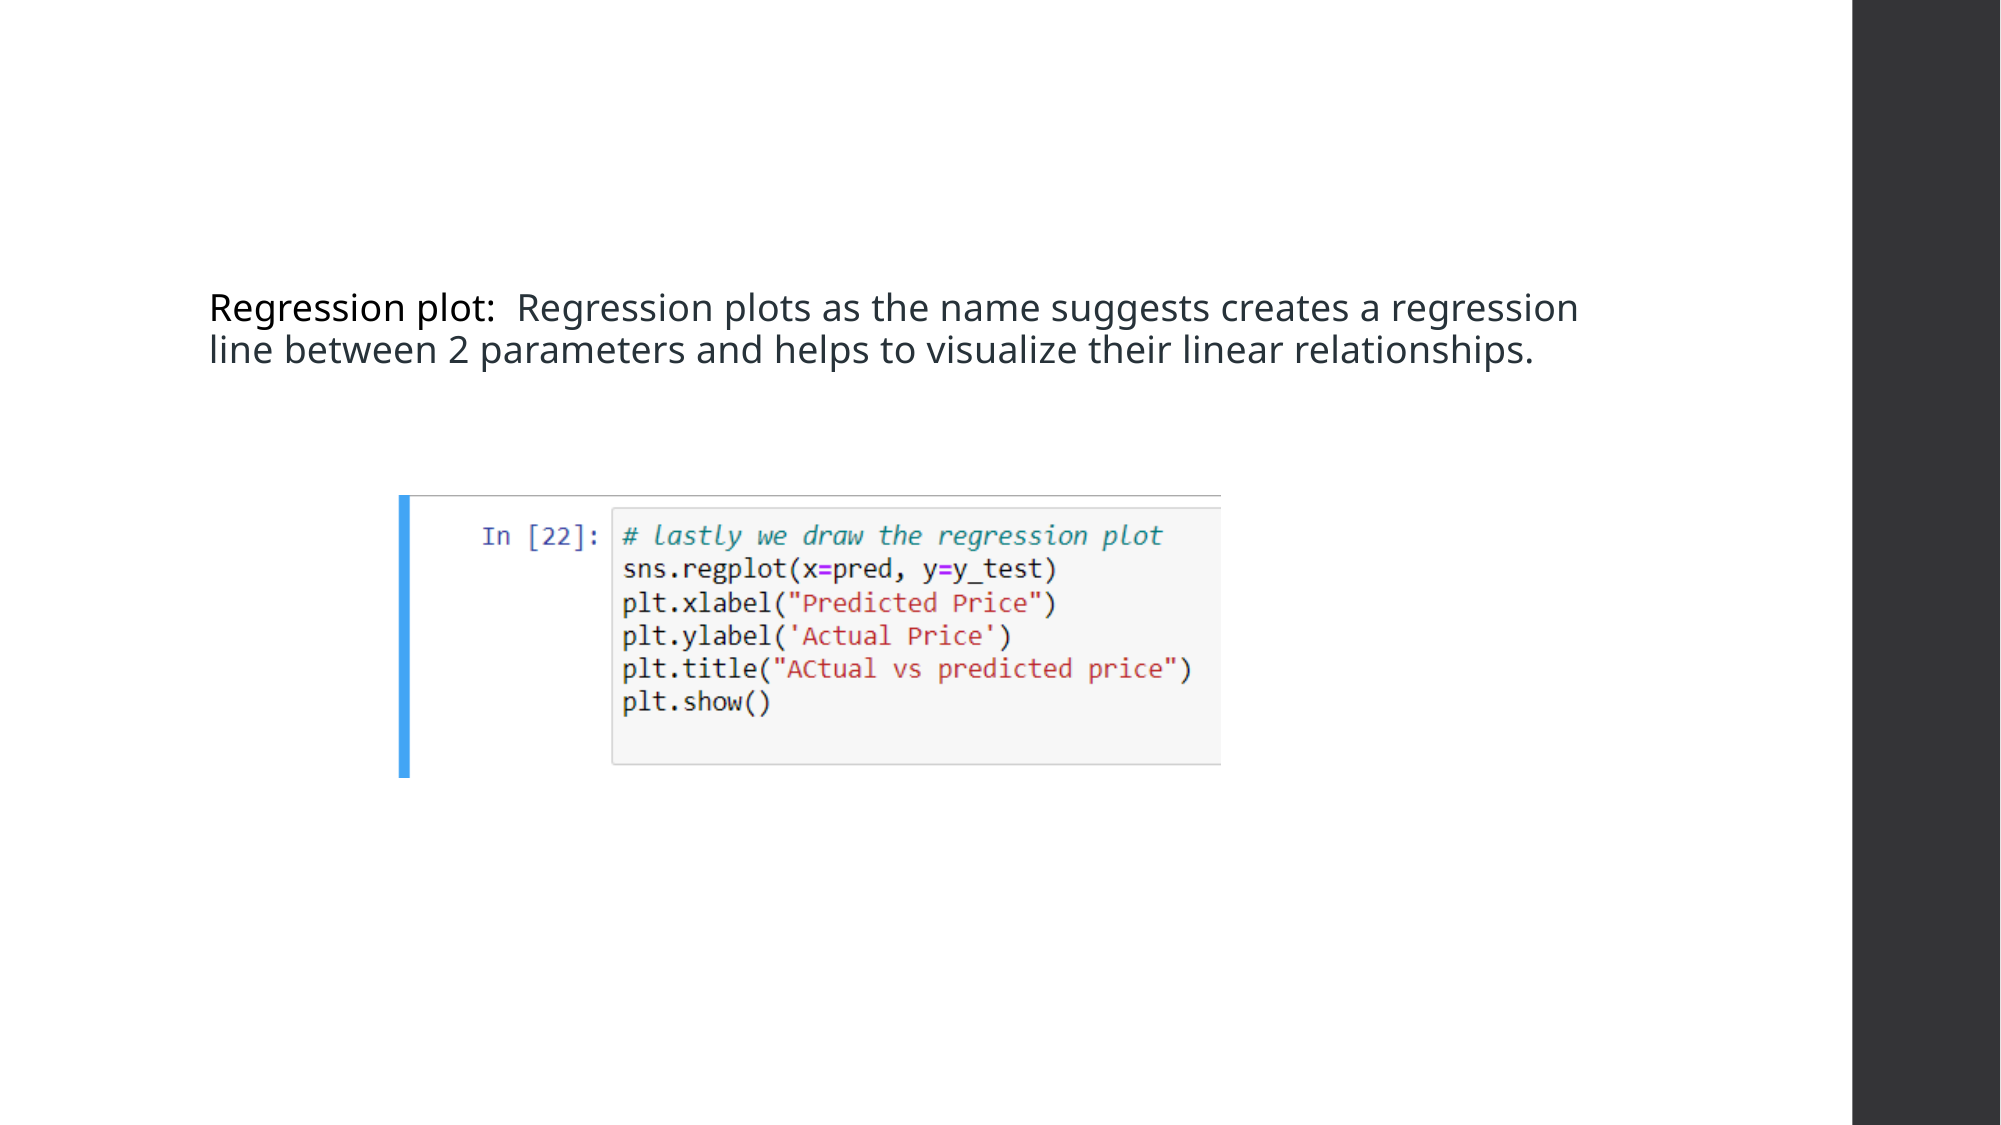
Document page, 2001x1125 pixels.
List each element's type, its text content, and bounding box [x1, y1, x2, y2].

list Regression plot: Regression plots as the name suggests creates a regression line between 2 parameters and helps to visualize their linear relationships. [193, 279, 1604, 994]
picture [395, 494, 1222, 779]
